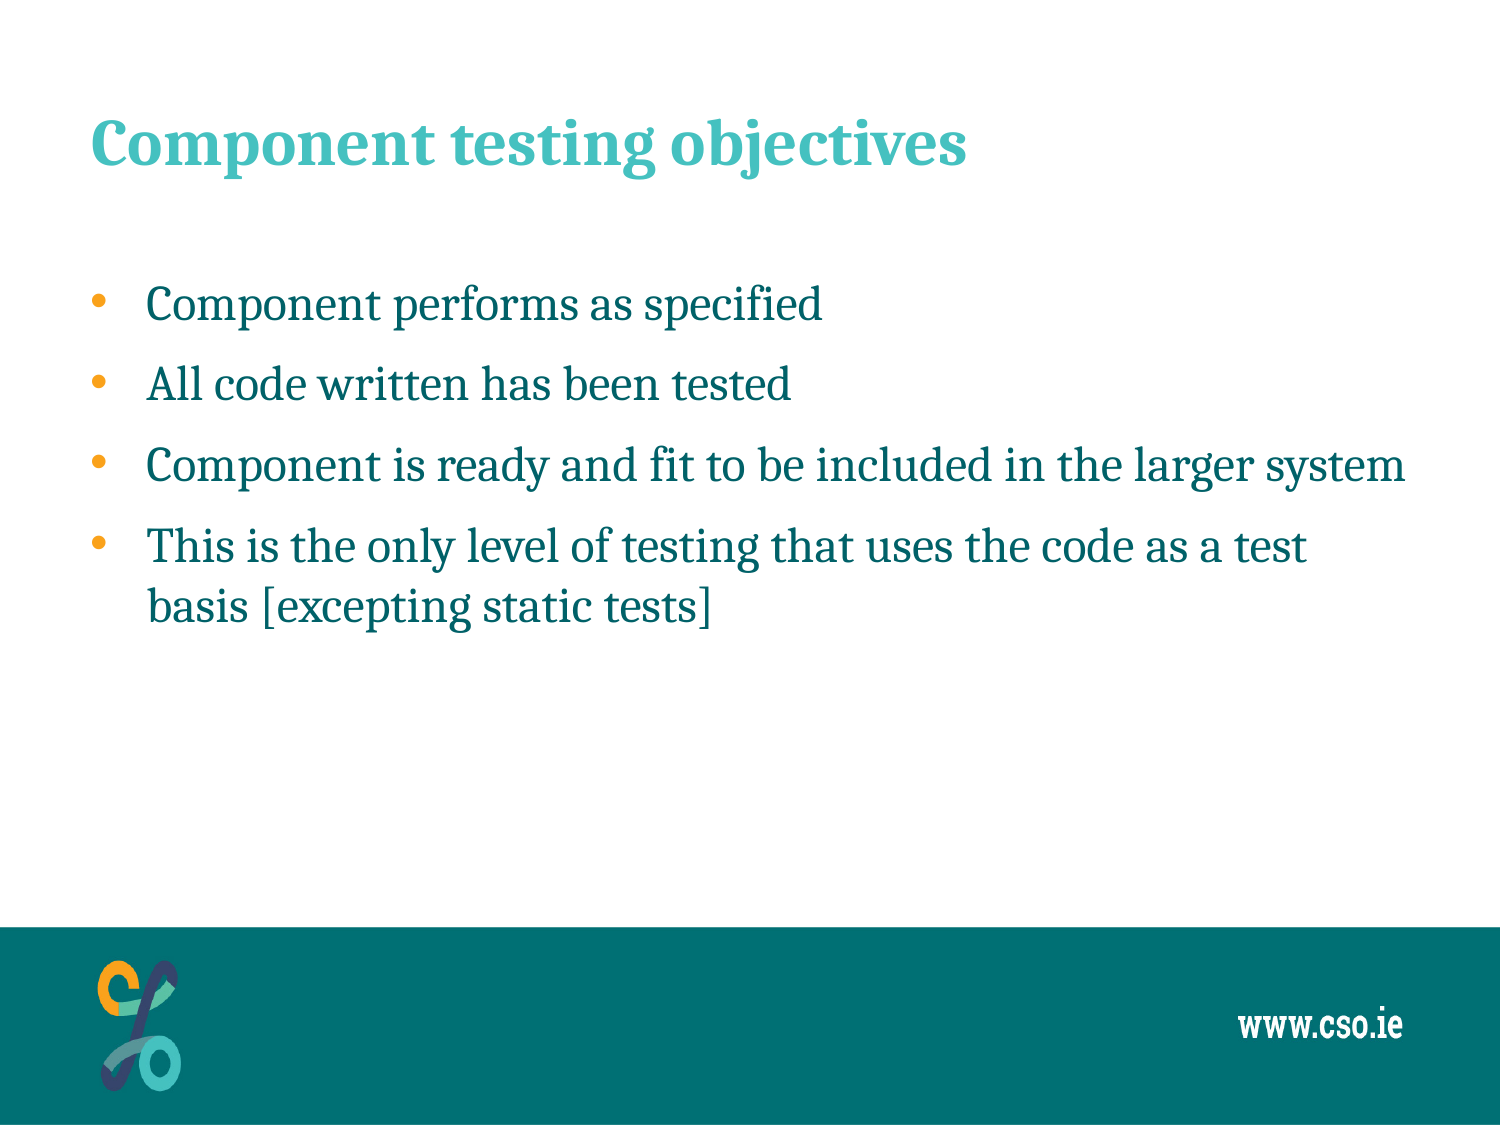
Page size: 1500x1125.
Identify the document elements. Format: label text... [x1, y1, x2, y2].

picture [0, 0, 1500, 1125]
list Component performs as specified All code written has been tested Component is ready and fit to be included in the larger system This is the only level of testing that uses the code as a test basis [excepting static tests] [75, 262, 1425, 878]
title Component testing objectives [76, 45, 1425, 233]
